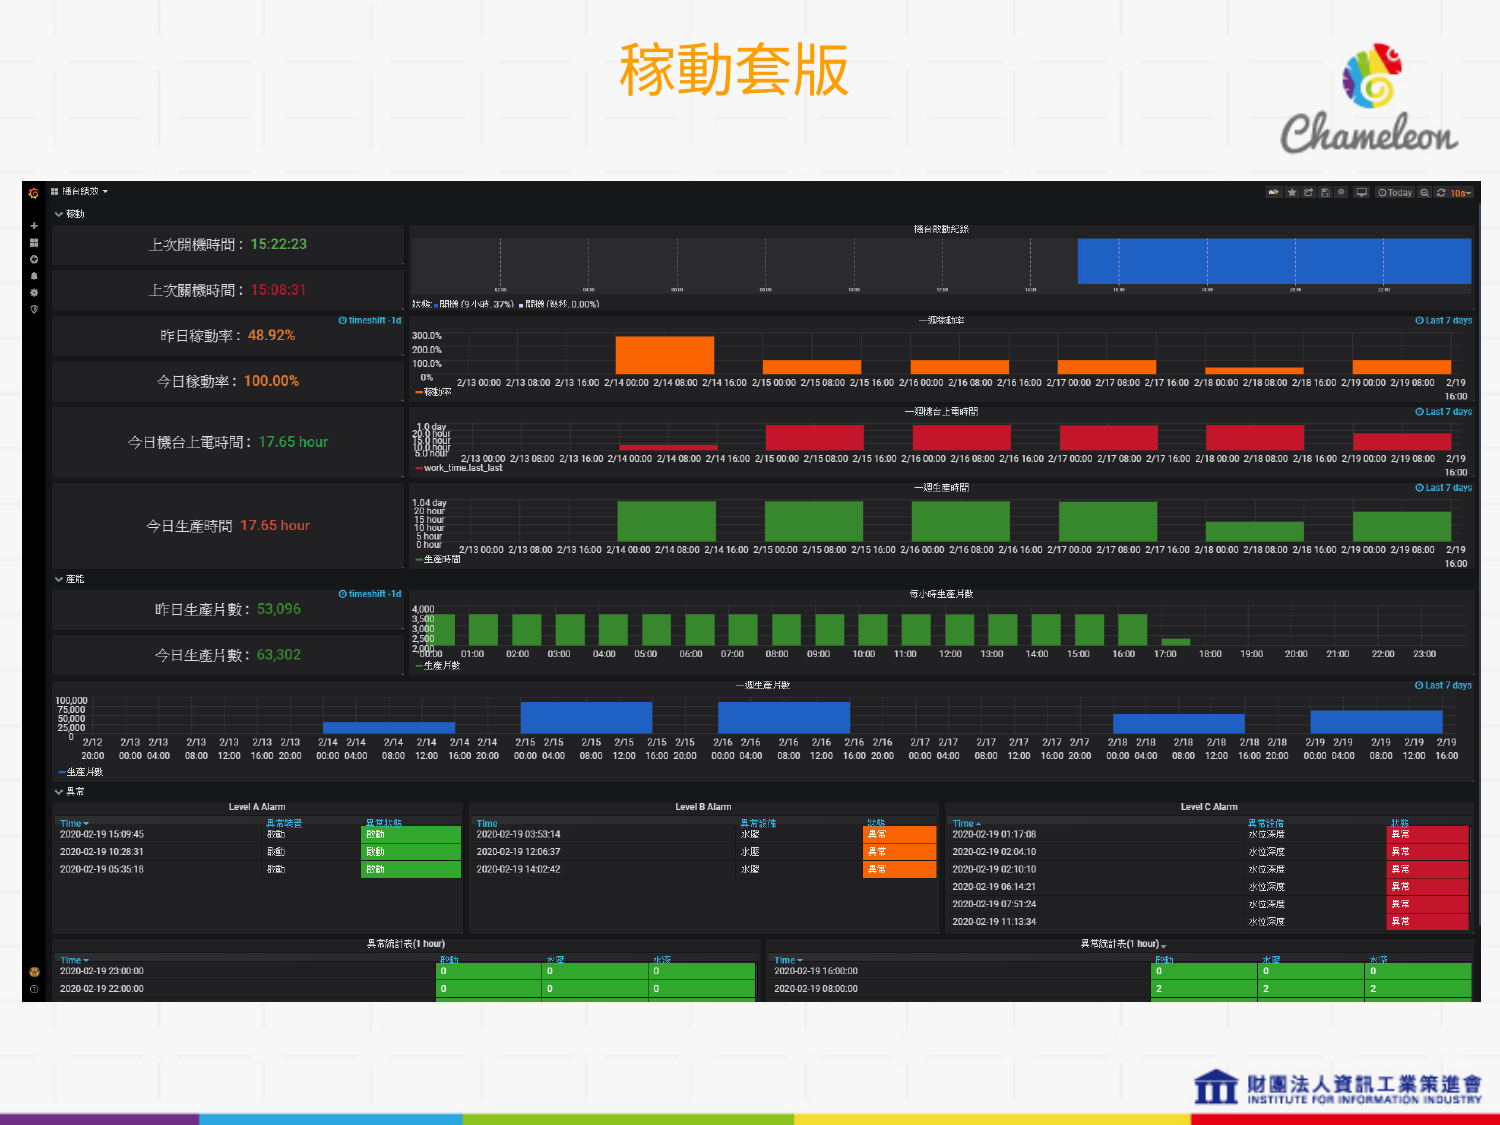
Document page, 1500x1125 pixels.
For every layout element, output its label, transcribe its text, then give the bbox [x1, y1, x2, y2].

picture [0, 0, 1500, 1125]
title 稼動套版 [35, 17, 1434, 143]
